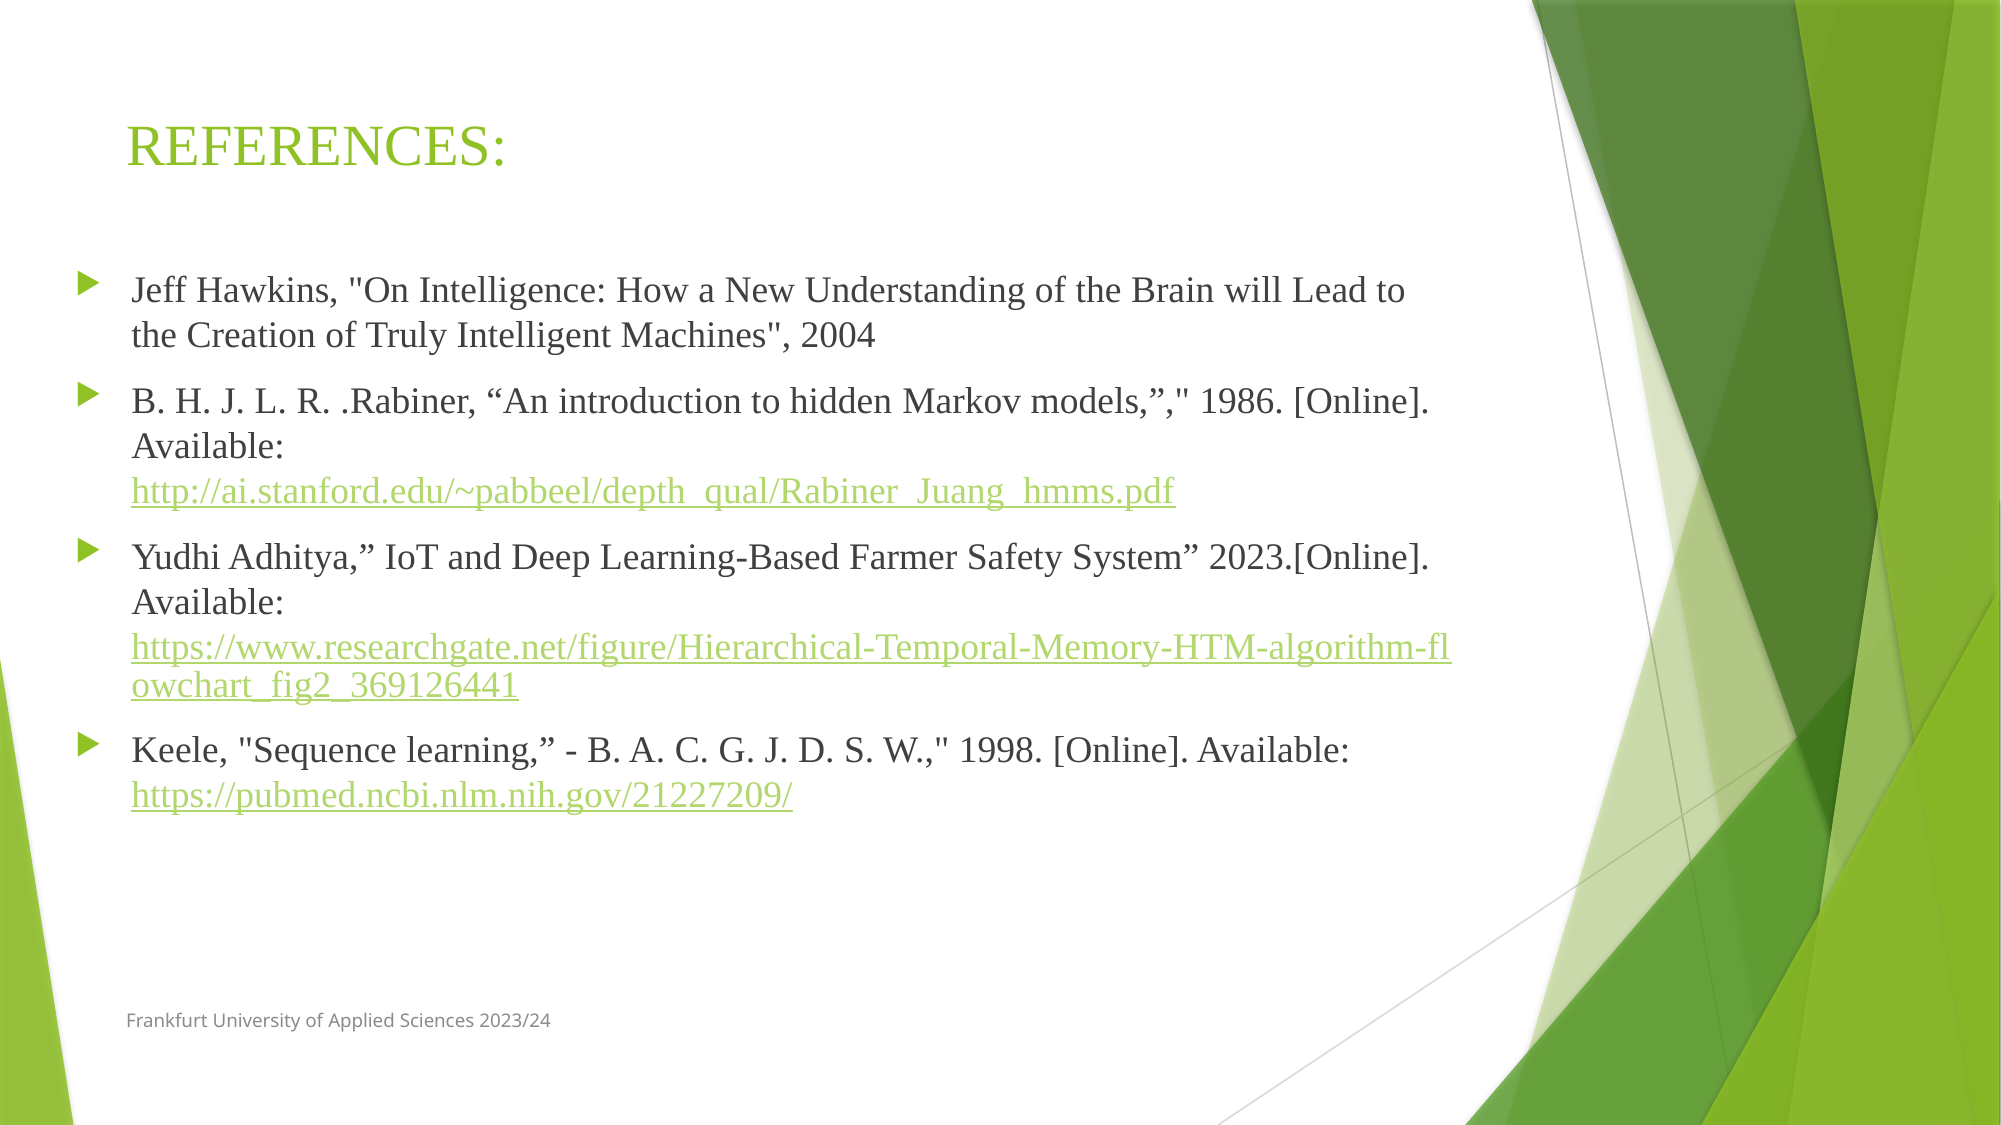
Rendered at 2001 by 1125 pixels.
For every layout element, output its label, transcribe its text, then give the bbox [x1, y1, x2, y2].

footer Frankfurt University of Applied Sciences 2023/24 [111, 991, 1145, 1051]
title REFERENCES: [111, 99, 1522, 317]
list Jeff Hawkins, "On Intelligence: How a New Understanding of the Brain will Lead to the Creation of Truly Intelligent Machines", 2004 B. H. J. L. R. .Rabiner, “An introduction to hidden Markov models,”," 1986. [Online]. Available: http://ai.stanford.edu/~pabbeel/depth_qual/Rabiner_Juang_hmms.pdf Yudhi Adhitya,” IoT and Deep Learning-Based Farmer Safety System” 2023.[Online]. Available: https://www.researchgate.net/figure/Hierarchical-Temporal-Memory-HTM-algorithm-flowchart_fig2_369126441 Keele, "Sequence learning,” - B. A. C. G. J. D. S. W.," 1998. [Online]. Available: https://pubmed.ncbi.nlm.nih.gov/21227209/ [59, 257, 1471, 895]
